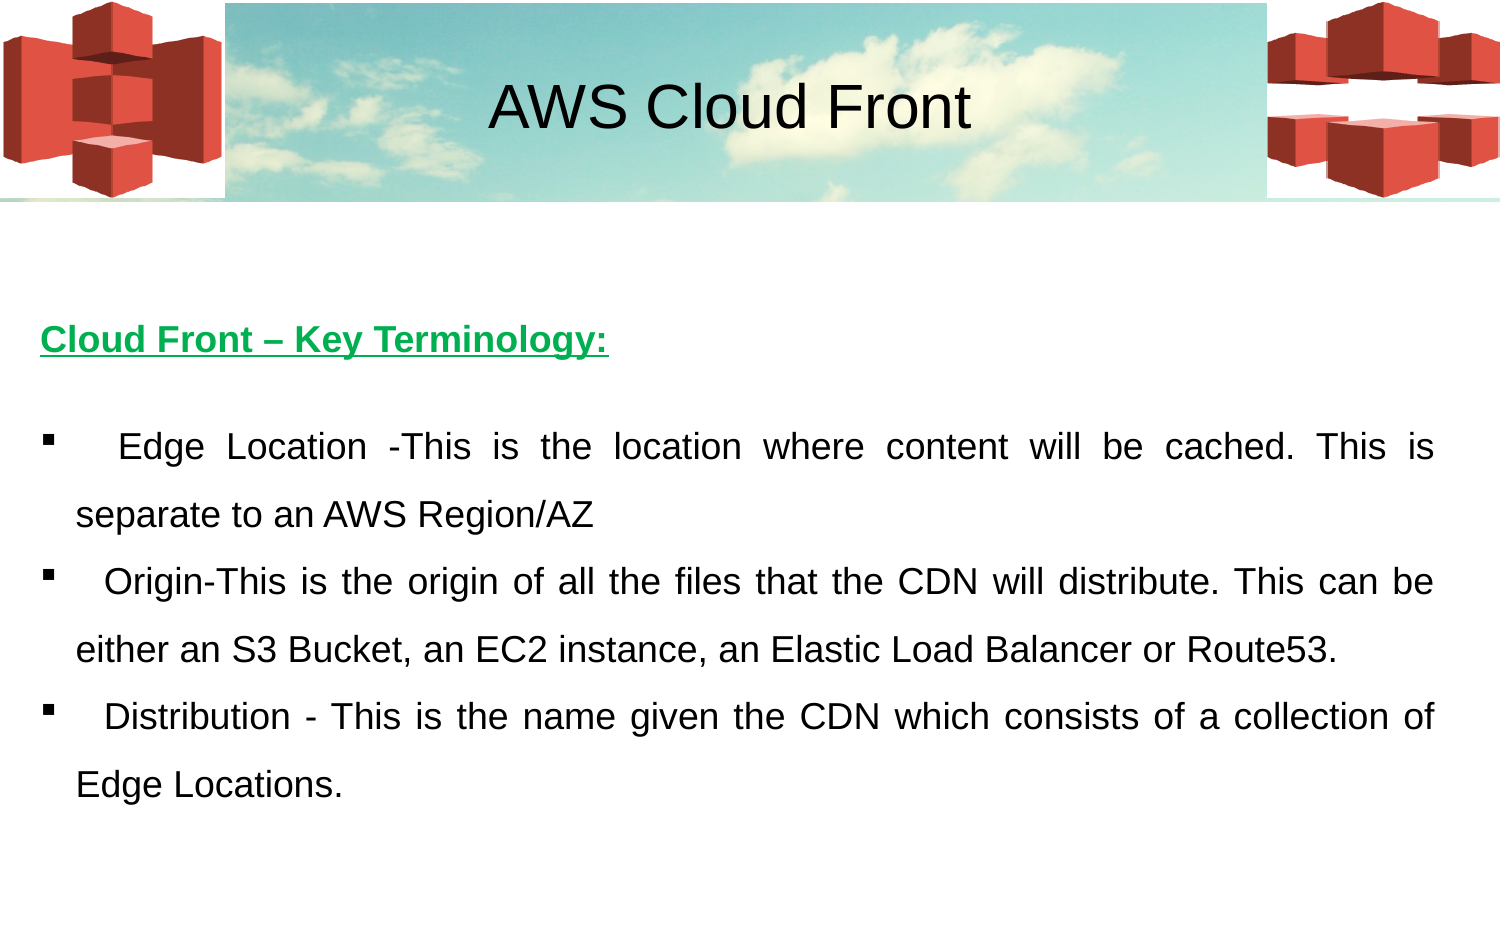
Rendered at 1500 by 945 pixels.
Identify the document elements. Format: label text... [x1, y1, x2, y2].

text_box Cloud Front – Key Terminology: Edge Location -This is the location where content will be cached. This is separate to an AWS Region/AZ Origin-This is the origin of all the files that the CDN will distribute. This can be either an S3 Bucket, an EC2 instance, an Elastic Load Balancer or Route53. Distribution - This is the name given the CDN which consists of a collection of Edge Locations. [25, 262, 1450, 853]
text_box AWS Cloud Front [229, 58, 1261, 149]
picture [0, 0, 1500, 202]
text_box [24, 236, 1450, 922]
